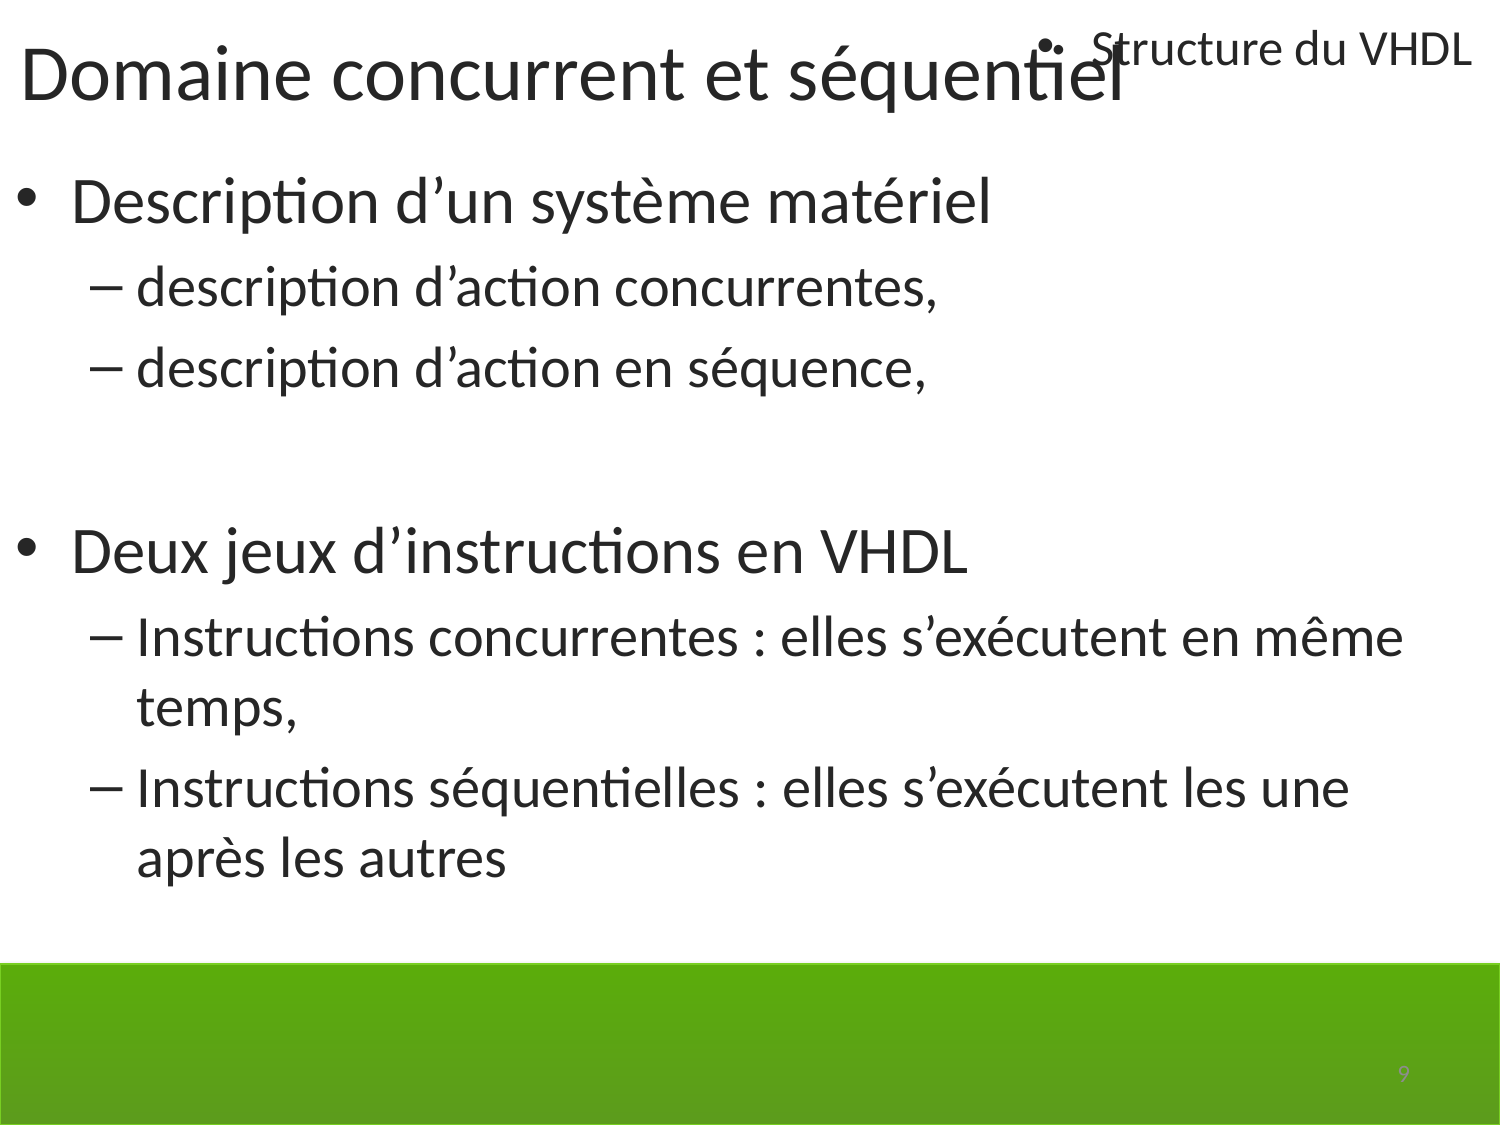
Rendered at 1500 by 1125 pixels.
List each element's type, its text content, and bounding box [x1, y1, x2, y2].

title Domaine concurrent et séquentiel [0, 0, 1149, 138]
list Description d’un système matériel description d’action concurrentes, description d’action en séquence, Deux jeux d’instructions en VHDL Instructions concurrentes : elles s’exécutent en même temps, Instructions séquentielles : elles s’exécutent les une après les autres [0, 148, 1430, 1024]
list Structure du VHDL [1149, 7, 1500, 98]
slide_number 9 [1074, 1042, 1425, 1103]
